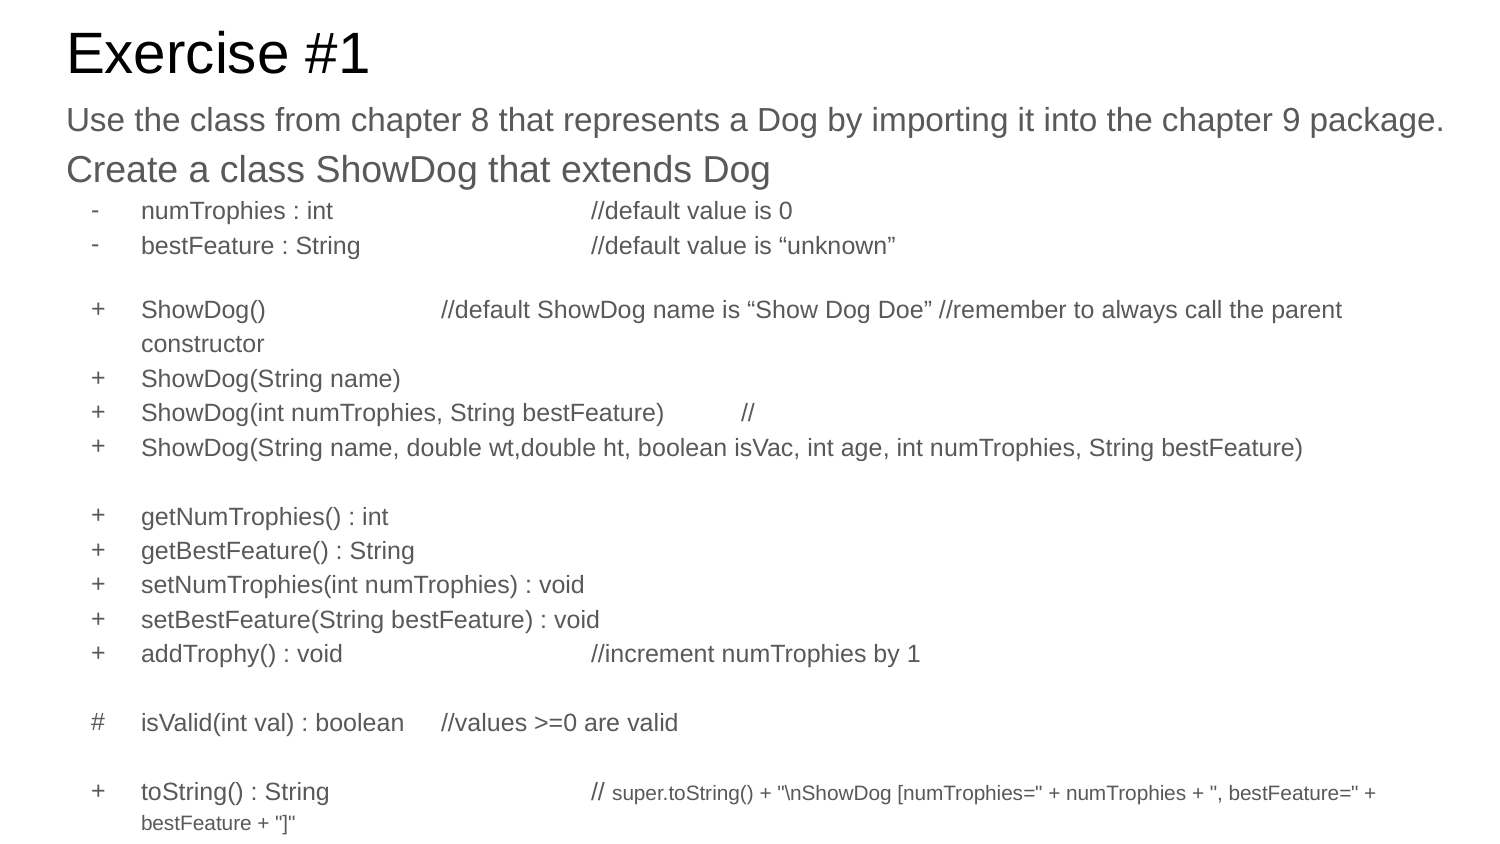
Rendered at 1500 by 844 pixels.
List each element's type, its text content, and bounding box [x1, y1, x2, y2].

title Exercise #1 [51, 0, 1449, 77]
list Use the class from chapter 8 that represents a Dog by importing it into the chapter 9 package. Create a class ShowDog that extends Dog numTrophies : int //default value is 0 bestFeature : String //default value is “unknown” ShowDog() //default ShowDog name is “Show Dog Doe” //remember to always call the parent constructor ShowDog(String name) ShowDog(int numTrophies, String bestFeature) // ShowDog(String name, double wt,double ht, boolean isVac, int age, int numTrophies, String bestFeature) getNumTrophies() : int getBestFeature() : String setNumTrophies(int numTrophies) : void setBestFeature(String bestFeature) : void addTrophy() : void //increment numTrophies by 1 isValid(int val) : boolean //values >=0 are valid toString() : String // super.toString() + "\nShowDog [numTrophies=" + numTrophies + ", bestFeature=" + bestFeature + "]" equals(Object o) : boolean [51, 77, 1469, 822]
